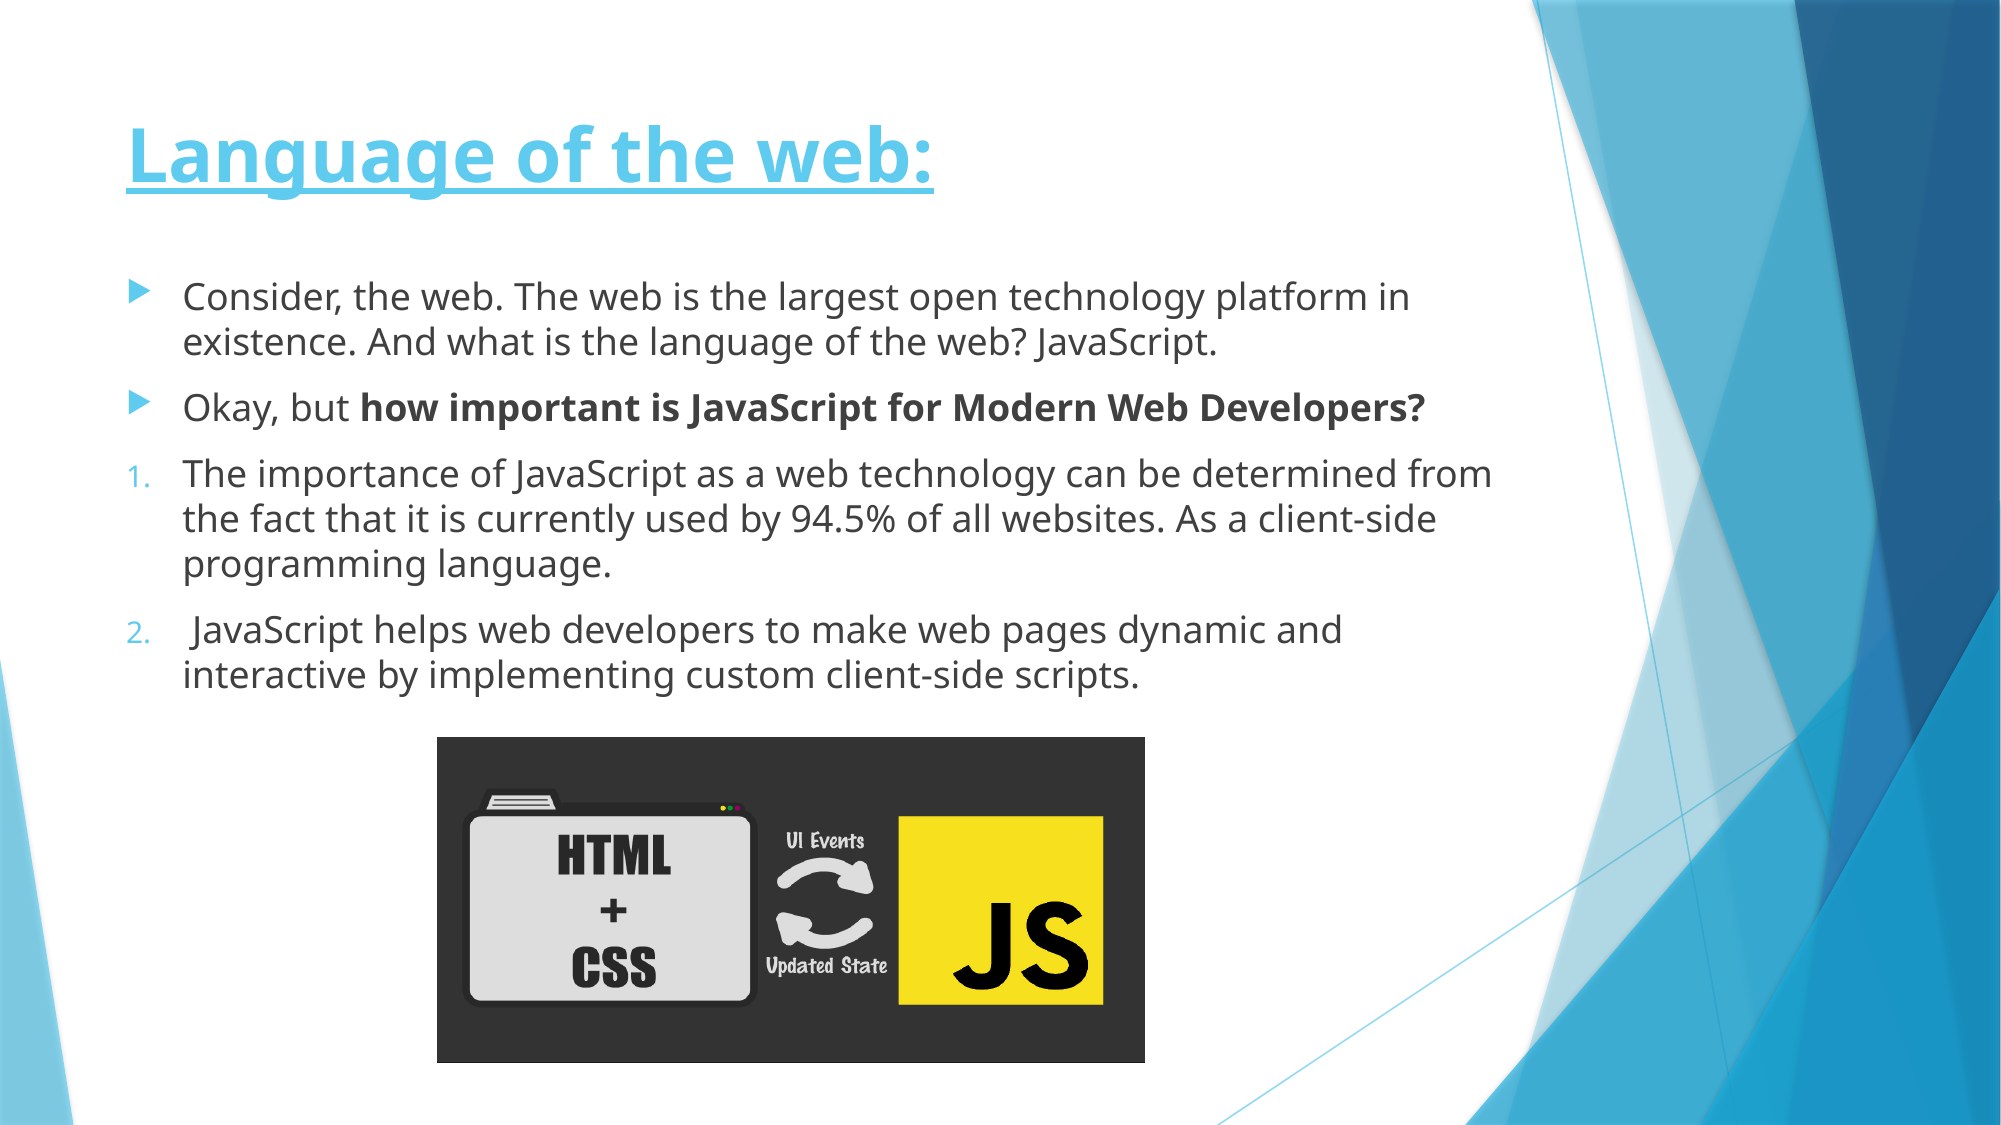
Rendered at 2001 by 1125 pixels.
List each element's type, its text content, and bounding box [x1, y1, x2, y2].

title Language of the web: [111, 99, 1522, 265]
list Consider, the web. The web is the largest open technology platform in existence. And what is the language of the web? JavaScript. Okay, but how important is JavaScript for Modern Web Developers? The importance of JavaScript as a web technology can be determined from the fact that it is currently used by 94.5% of all websites. As a client-side programming language. JavaScript helps web developers to make web pages dynamic and interactive by implementing custom client-side scripts. [111, 265, 1522, 1097]
picture [436, 737, 1146, 1064]
